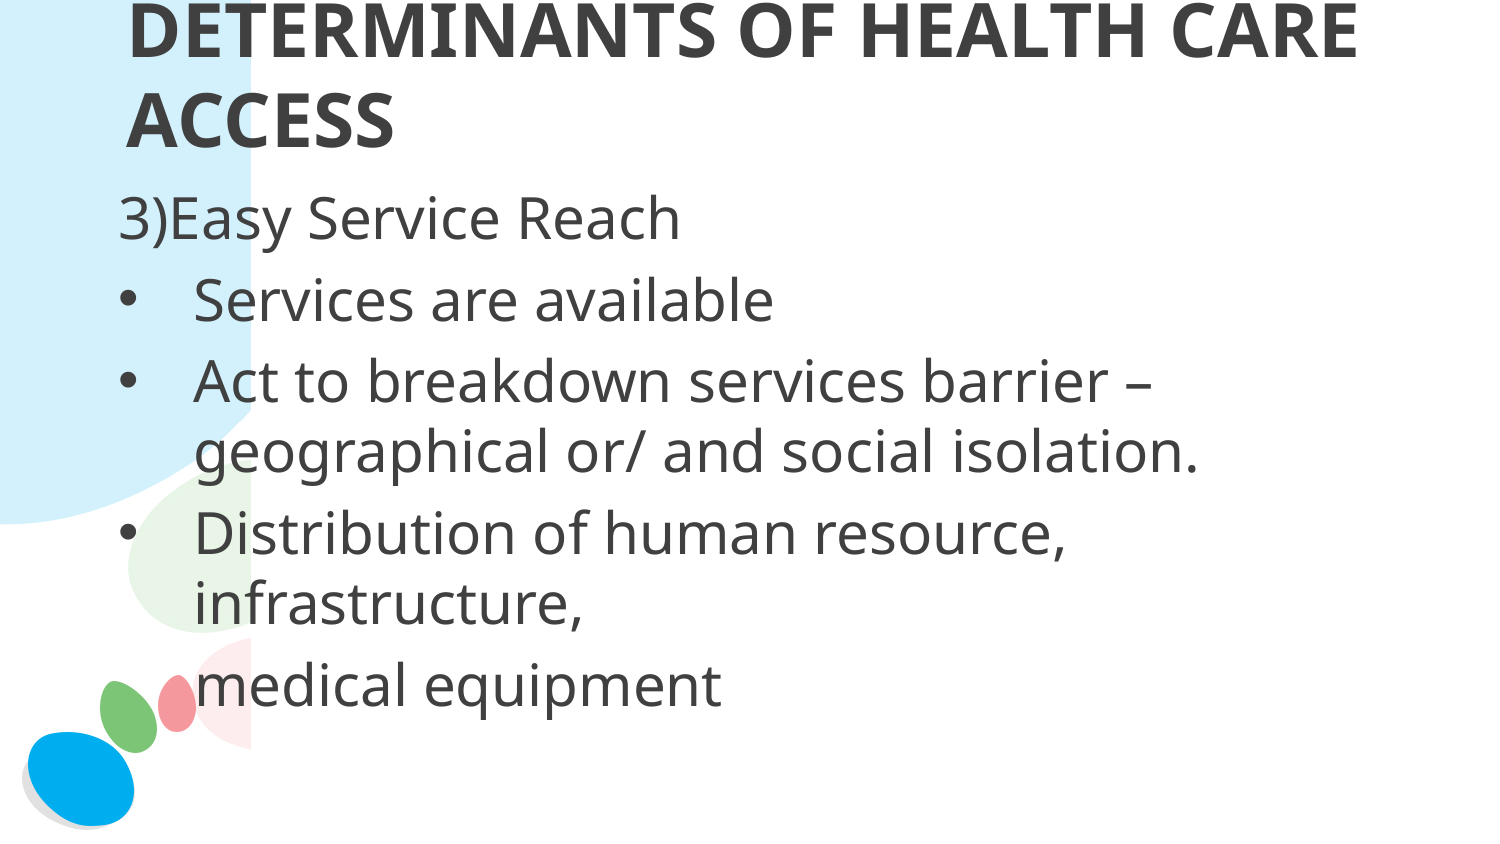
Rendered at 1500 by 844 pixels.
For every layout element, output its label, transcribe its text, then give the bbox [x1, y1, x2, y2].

picture [0, 0, 1500, 844]
title DETERMINANTS OF HEALTH CARE ACCESS [112, 0, 1500, 146]
list 3)Easy Service Reach Services are available Act to breakdown services barrier –geographical or/ and social isolation. Distribution of human resource, infrastructure, medical equipment [53, 173, 1461, 765]
